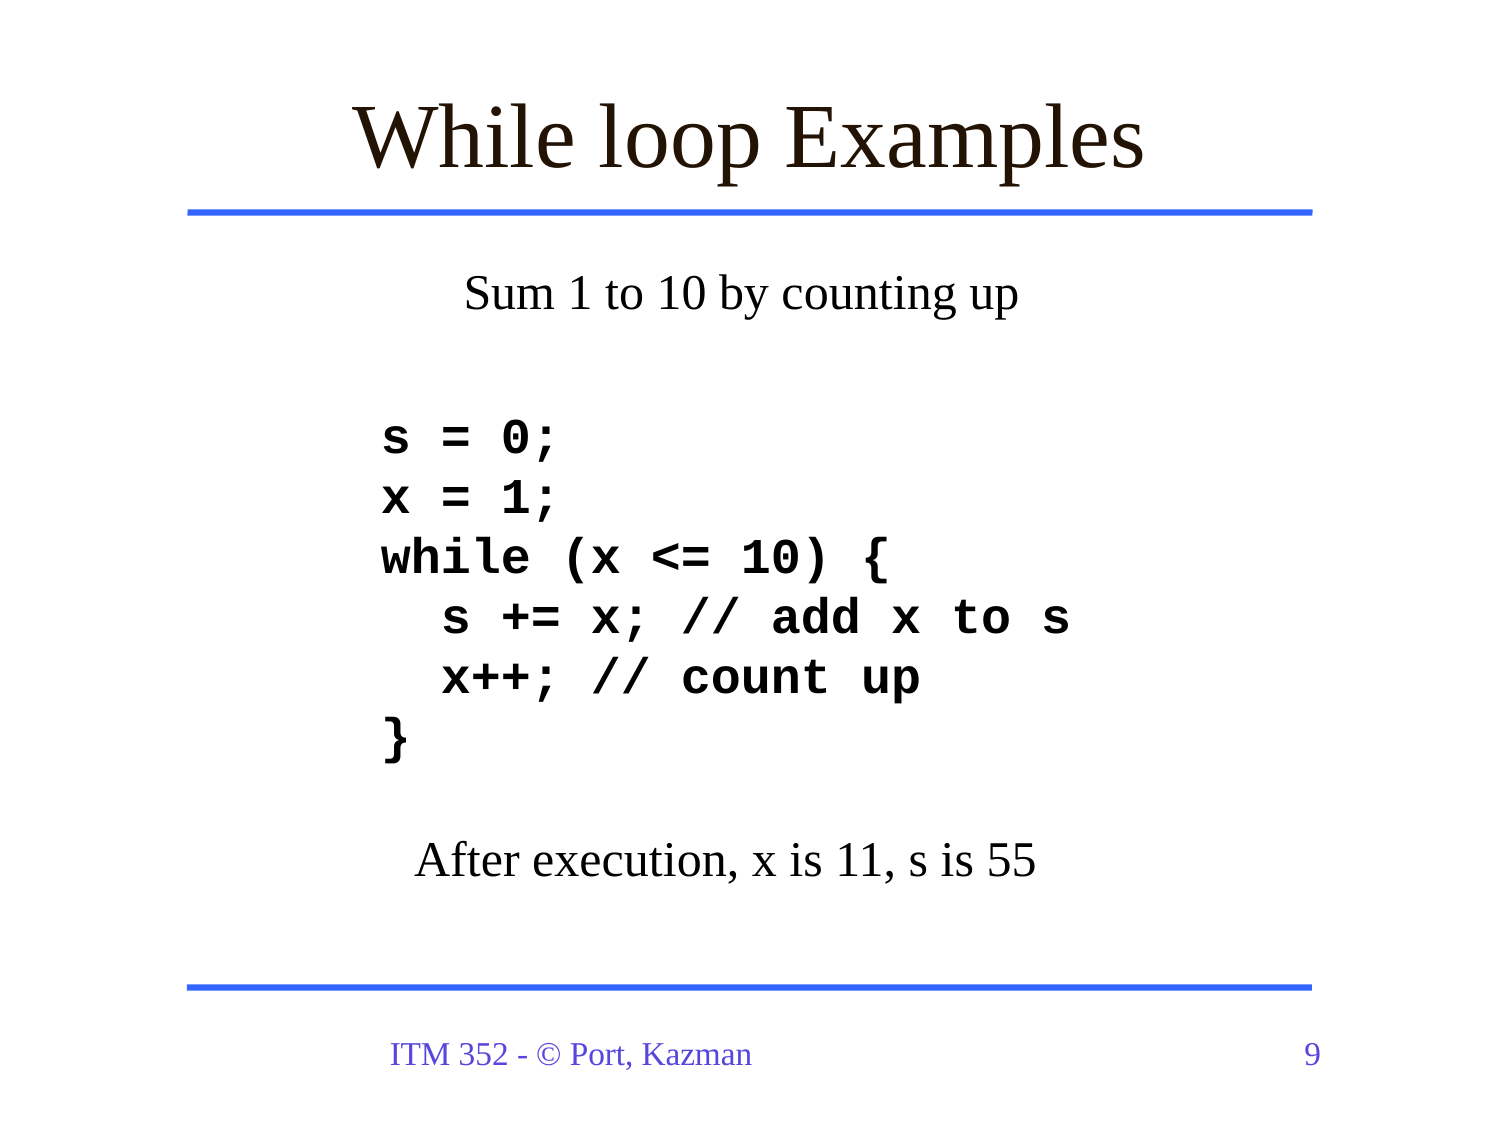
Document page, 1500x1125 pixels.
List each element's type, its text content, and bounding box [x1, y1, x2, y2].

text_box After execution, x is 11, s is 55 [399, 818, 1202, 894]
text_box s = 0; x = 1; while (x <= 10) { s += x; // add x to s x++; // count up } [366, 395, 1086, 771]
title While loop Examples [112, 37, 1388, 225]
text_box Sum 1 to 10 by counting up [448, 251, 1252, 327]
